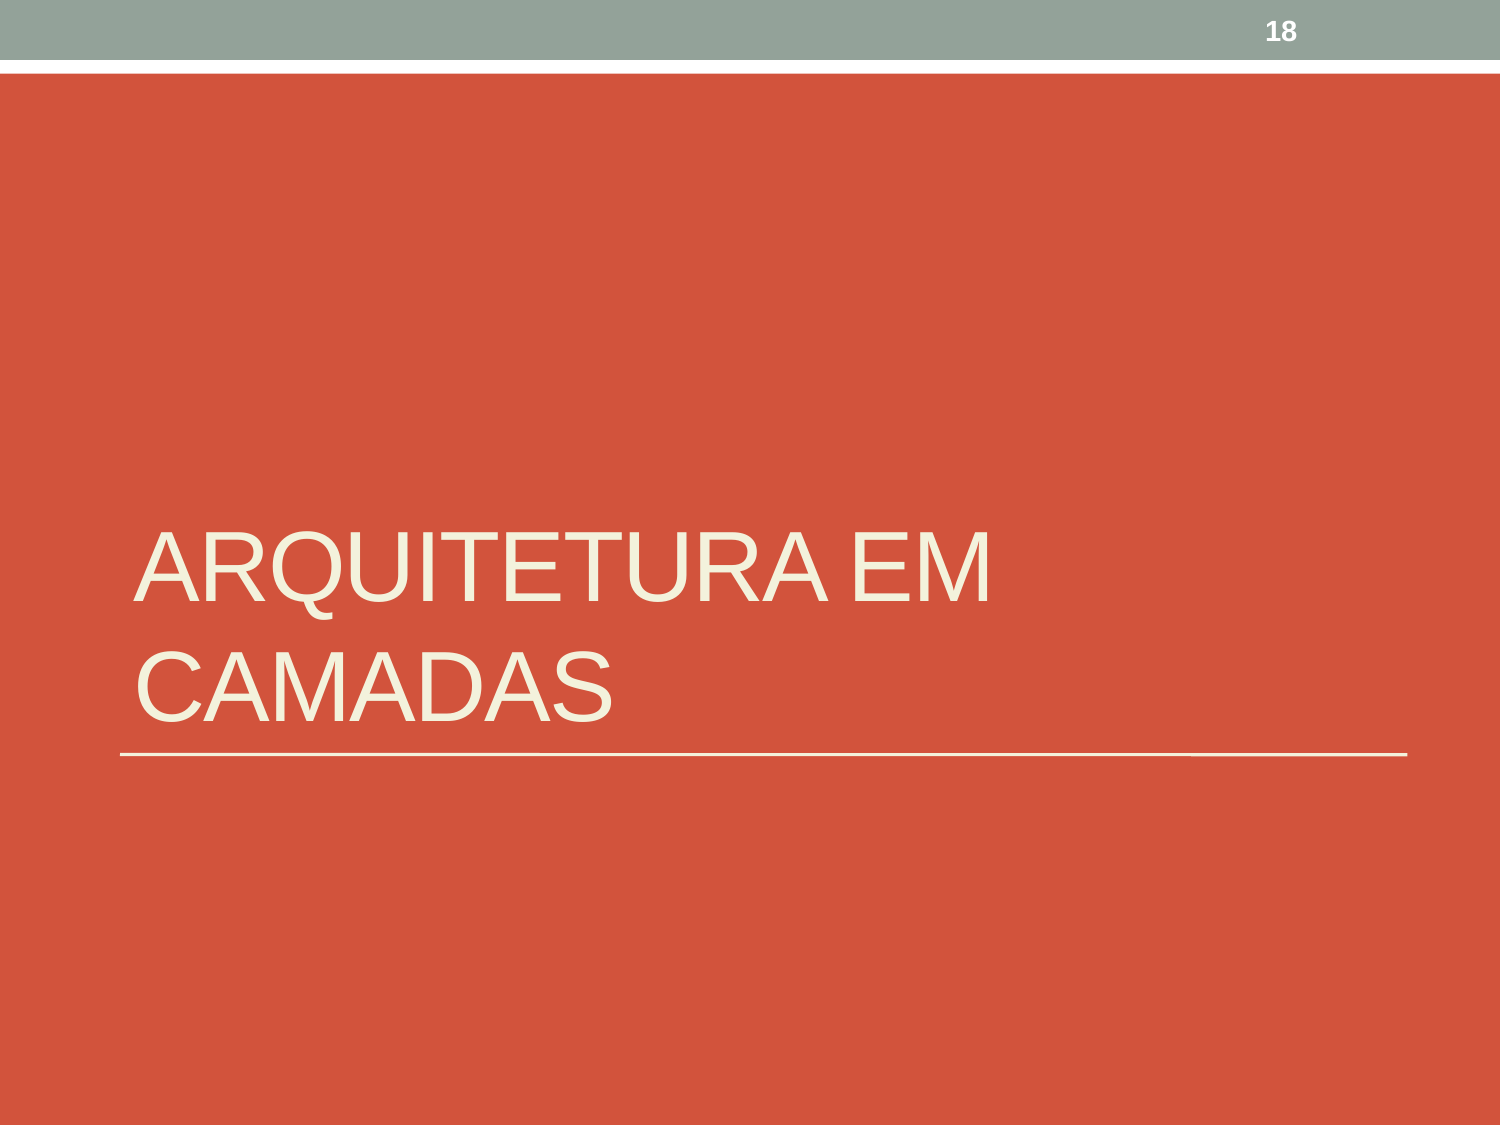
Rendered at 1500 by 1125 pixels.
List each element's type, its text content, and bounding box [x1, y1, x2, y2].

slide_number 18 [1250, 3, 1425, 57]
title Arquitetura em camadas [118, 387, 1394, 749]
